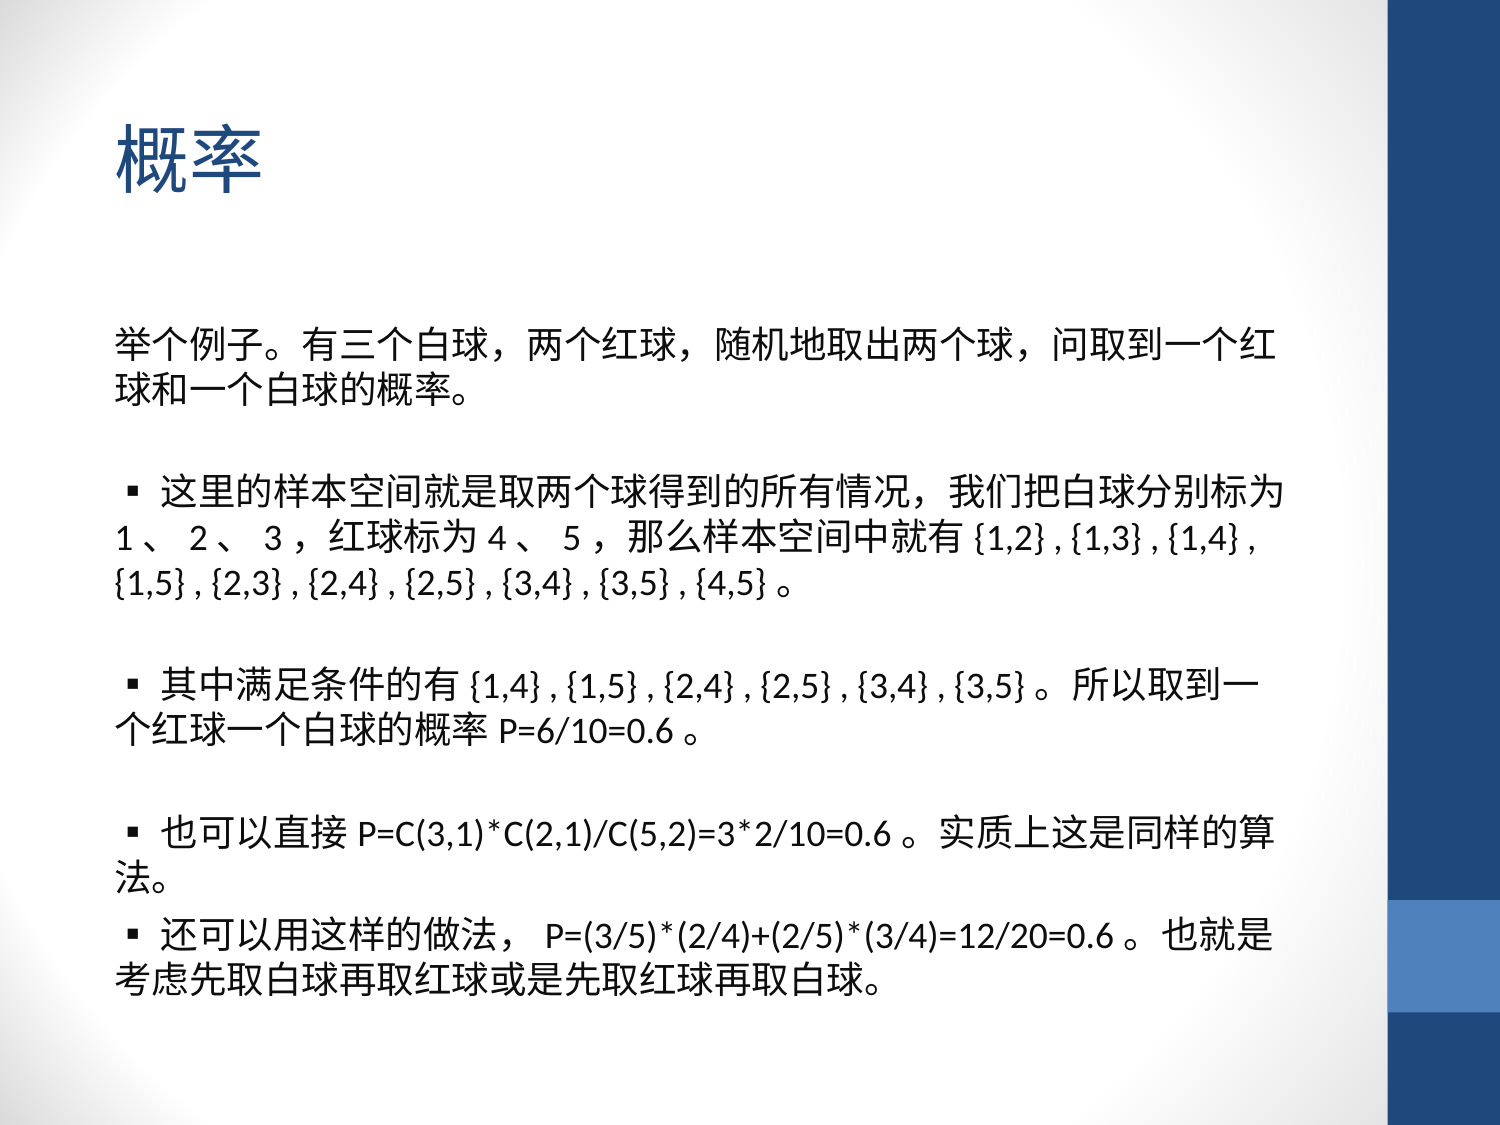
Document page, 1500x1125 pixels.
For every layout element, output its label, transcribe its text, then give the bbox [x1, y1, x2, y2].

text_box 概率 [99, 105, 1307, 211]
text_box ▪还可以用这样的做法，P=(3/5)*(2/4)+(2/5)*(3/4)=12/20=0.6。也就是考虑先取白球再取红球或是先取红球再取白球。 [99, 903, 1307, 1008]
text_box ▪也可以直接P=C(3,1)*C(2,1)/C(5,2)=3*2/10=0.6。实质上这是同样的算法。 [99, 801, 1307, 903]
text_box ▪这里的样本空间就是取两个球得到的所有情况，我们把白球分别标为1、2、3，红球标为4、5，那么样本空间中就有{1,2} , {1,3} , {1,4} , {1,5} , {2,3} , {2,4} , {2,5} , {3,4} , {3,5} , {4,5}。 [99, 460, 1307, 611]
picture [0, 0, 1387, 1125]
text_box 举个例子。有三个白球，两个红球，随机地取出两个球，问取到一个红球和一个白球的概率。 [99, 313, 1307, 419]
text_box ▪其中满足条件的有{1,4} , {1,5} , {2,4} , {2,5} , {3,4} , {3,5}。所以取到一个红球一个白球的概率P=6/10=0.6。 [99, 653, 1307, 759]
